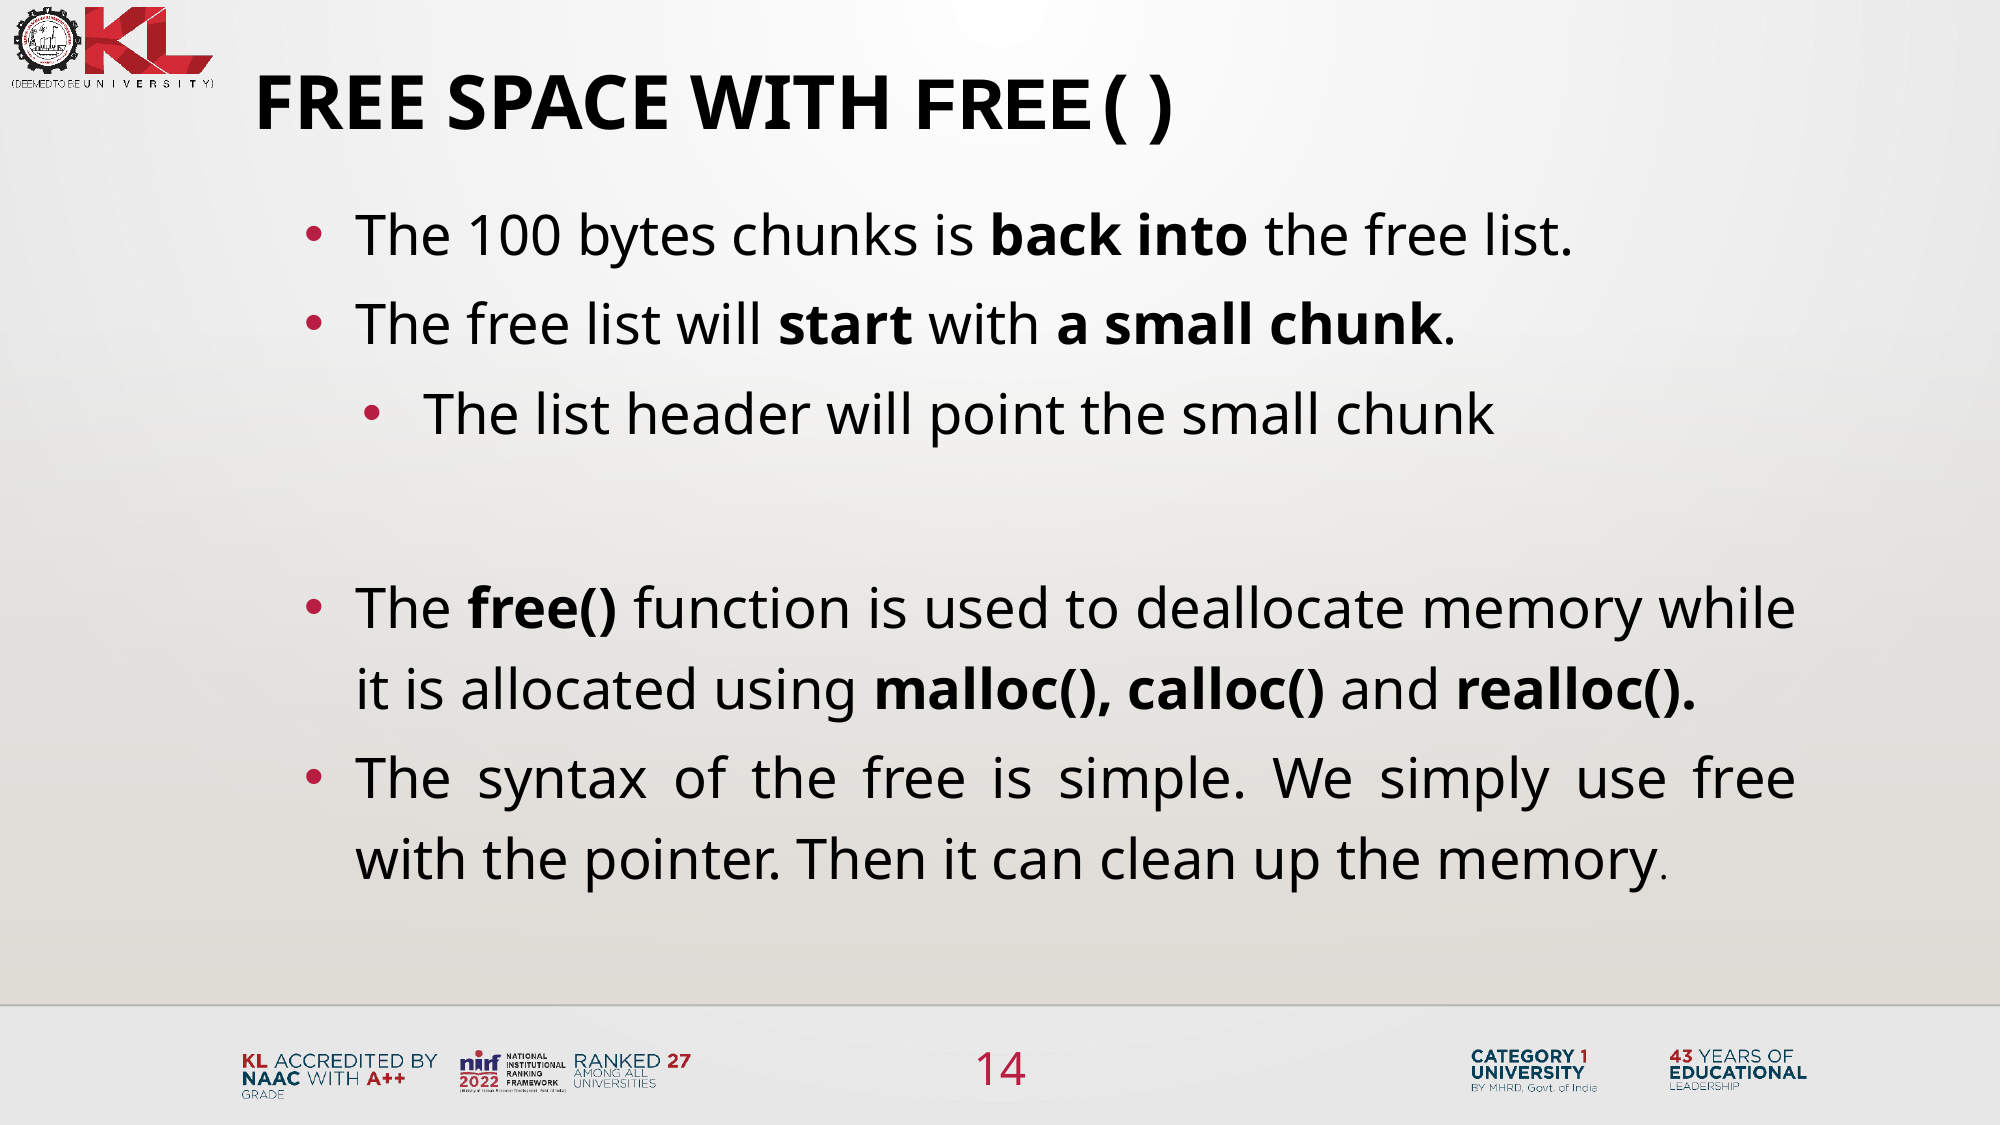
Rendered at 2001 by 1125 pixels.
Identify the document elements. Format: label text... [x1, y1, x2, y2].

picture [238, 1045, 716, 1103]
picture [1447, 1045, 1814, 1101]
title Free Space With free() [238, 56, 1814, 178]
slide_number 14 [933, 1031, 1067, 1115]
list The 100 bytes chunks is back into the free list. The free list will start with a small chunk. The list header will point the small chunk The free() function is used to deallocate memory while it is allocated using malloc(), calloc() and realloc(). The syntax of the free is simple. We simply use free with the pointer. Then it can clean up the memory. [238, 178, 1814, 972]
picture [12, 5, 213, 88]
